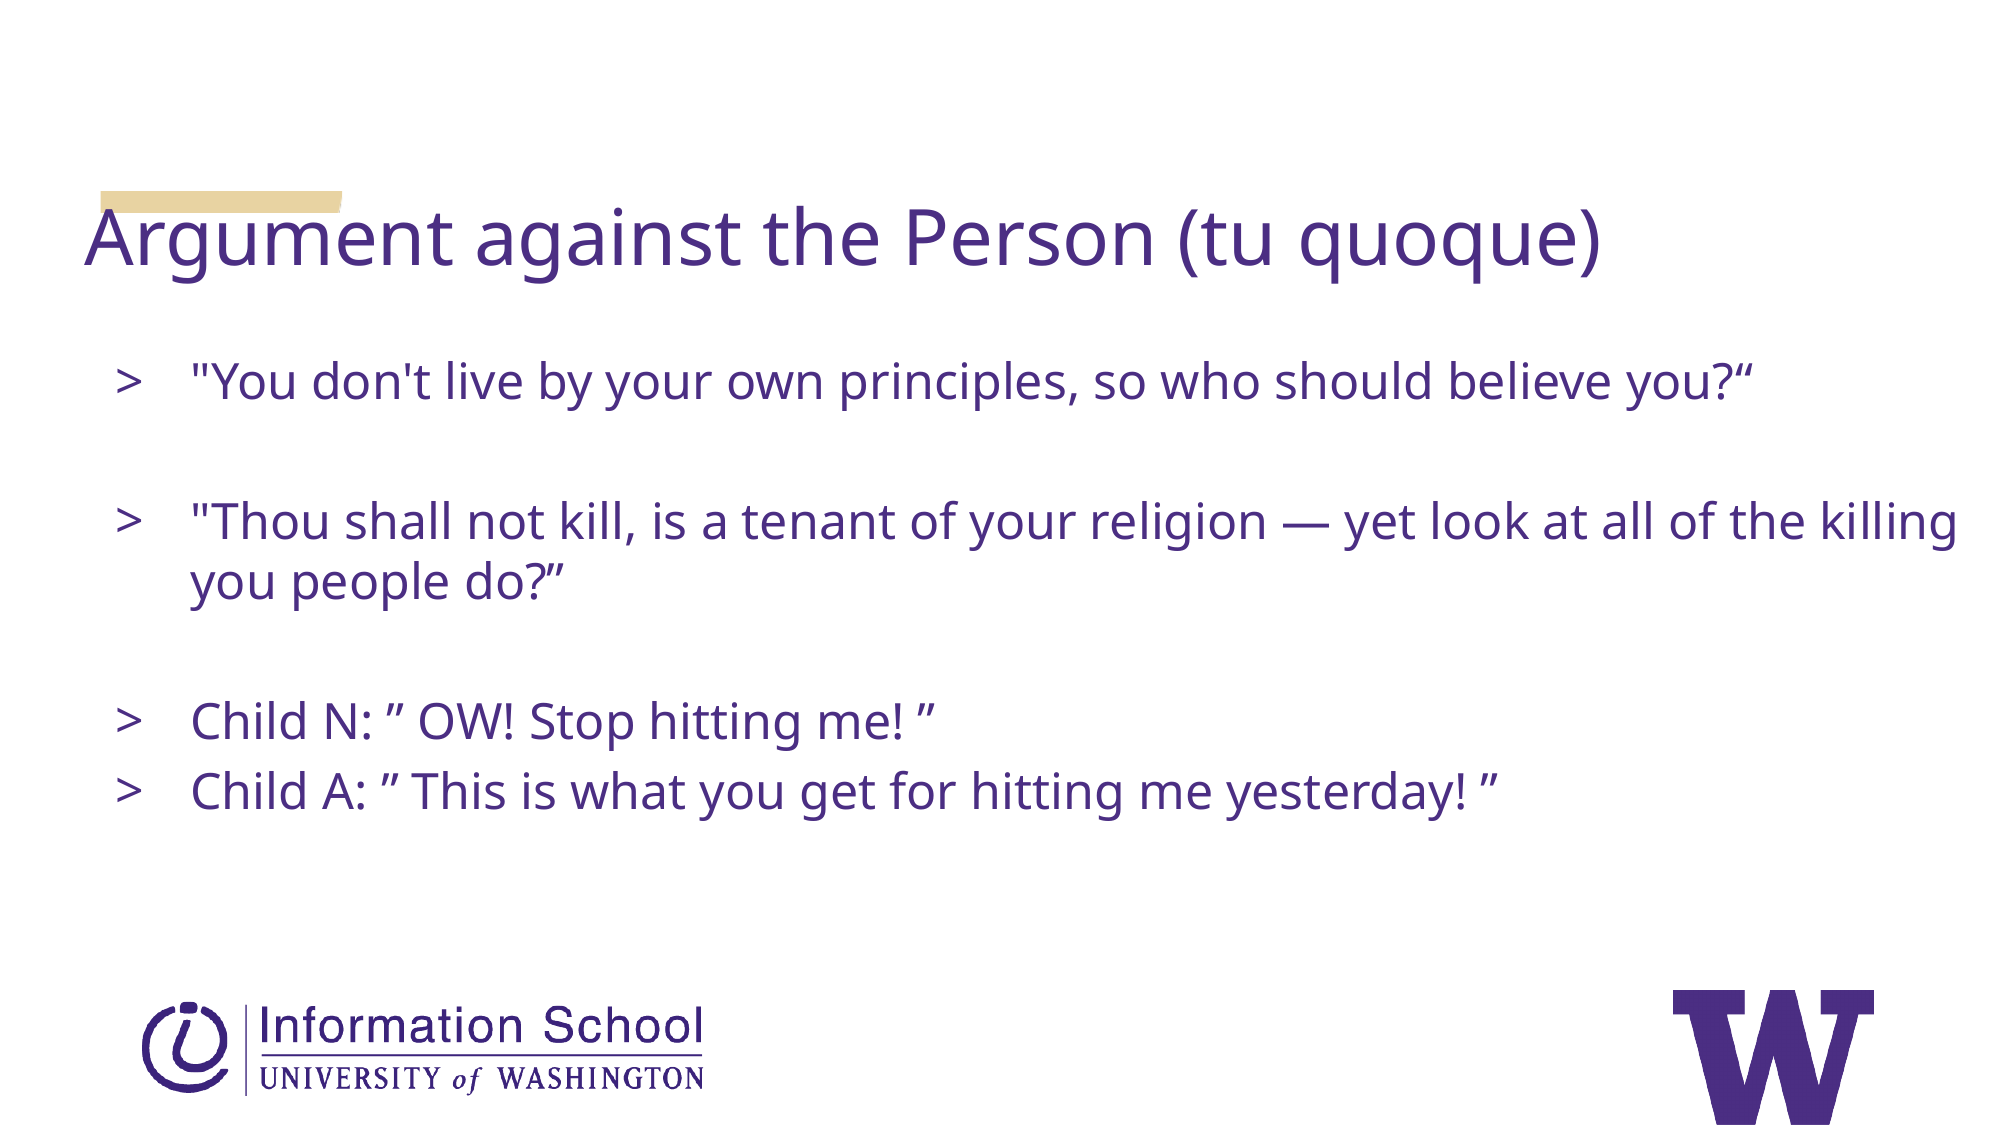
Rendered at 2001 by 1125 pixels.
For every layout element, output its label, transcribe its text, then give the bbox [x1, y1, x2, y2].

picture [128, 987, 736, 1109]
picture [1673, 990, 1874, 1125]
list Argument against the Person (tu quoque) [70, 72, 2000, 290]
list "You don't live by your own principles, so who should believe you?“ "Thou shall not kill, is a tenant of your religion — yet look at all of the killing you people do?” Child N: ” OW! Stop hitting me! ” Child A: ” This is what you get for hitting me yesterday! ” [100, 342, 1976, 860]
